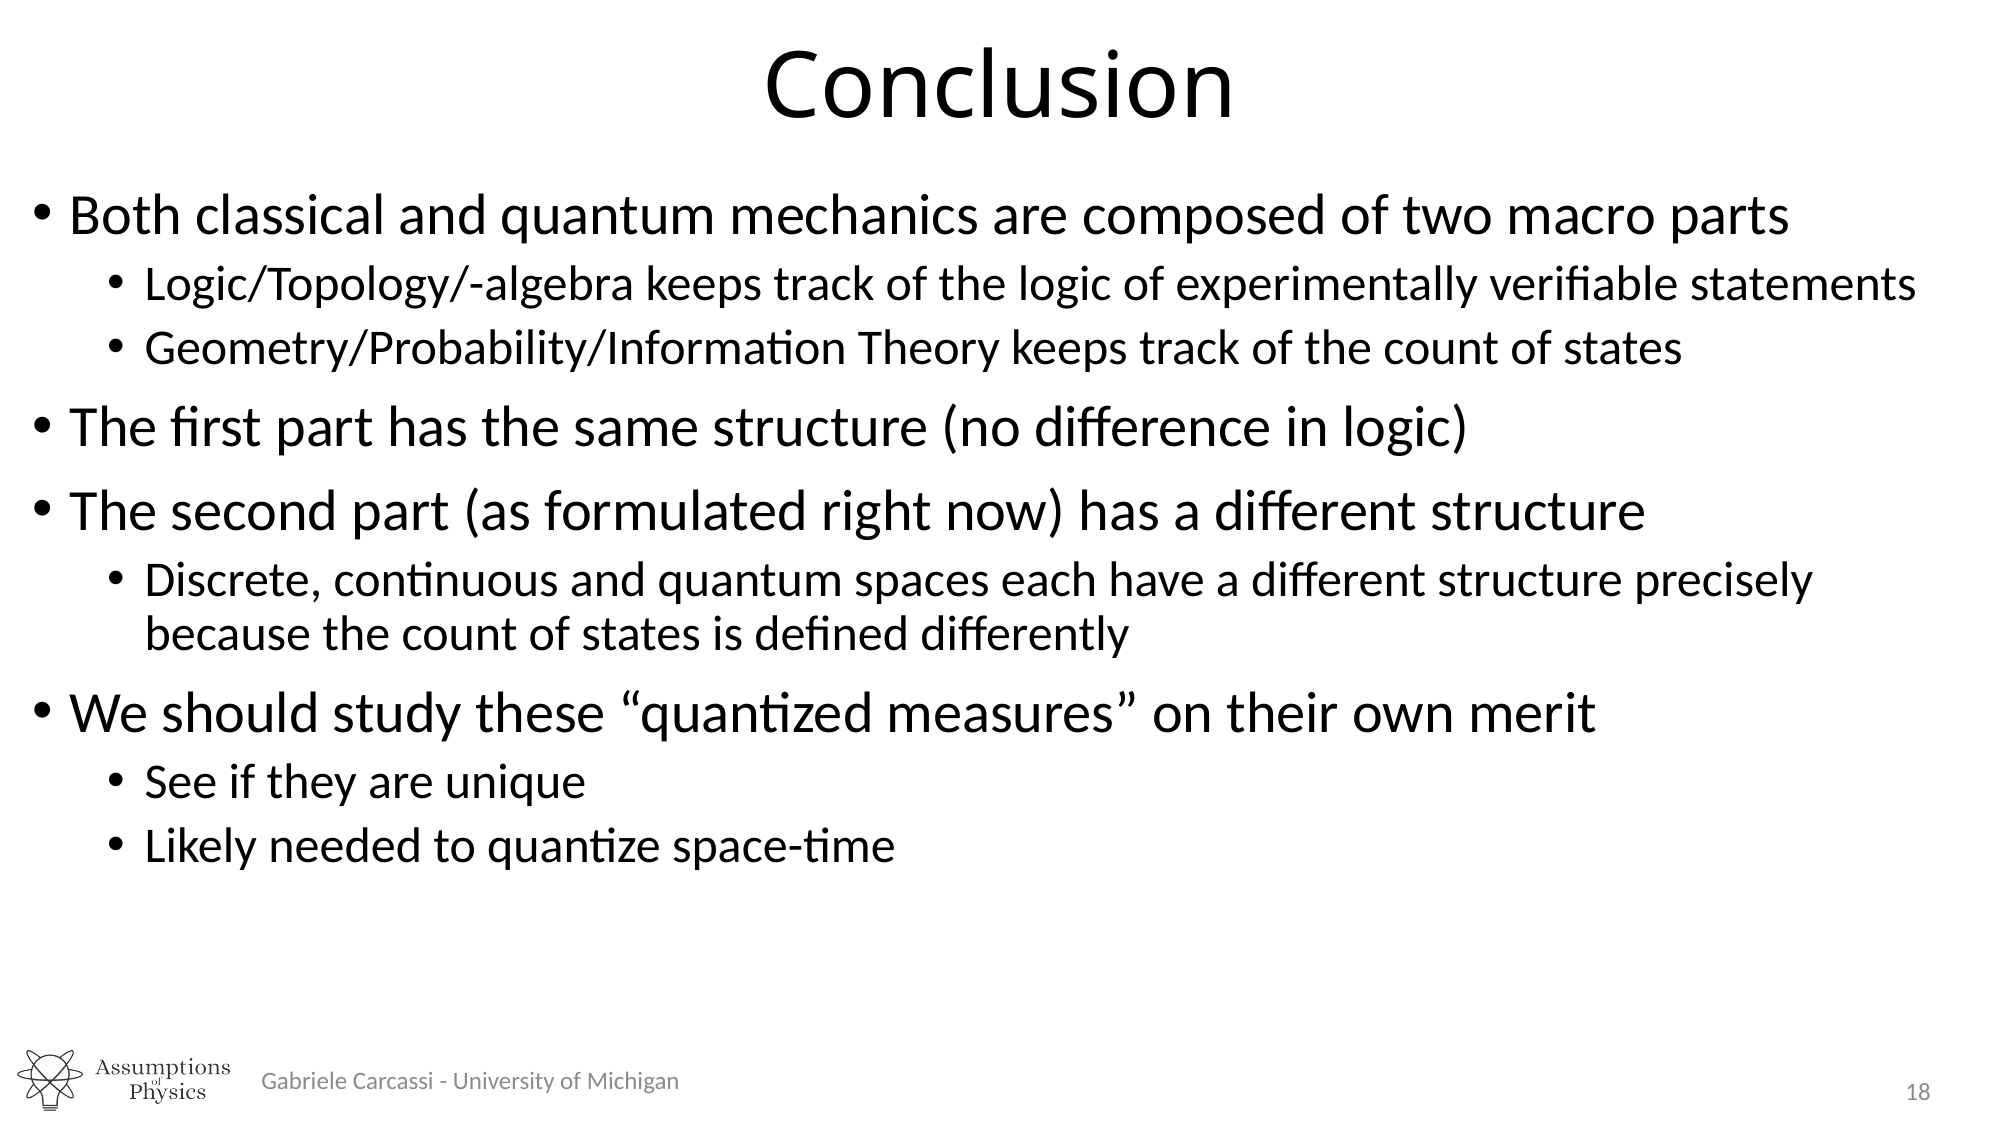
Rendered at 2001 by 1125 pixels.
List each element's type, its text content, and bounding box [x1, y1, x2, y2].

picture [17, 1050, 83, 1111]
title Conclusion [17, 13, 1983, 162]
picture [95, 1058, 230, 1104]
slide_number 18 [1854, 1072, 1946, 1110]
footer Gabriele Carcassi - University of Michigan [246, 1049, 1226, 1110]
